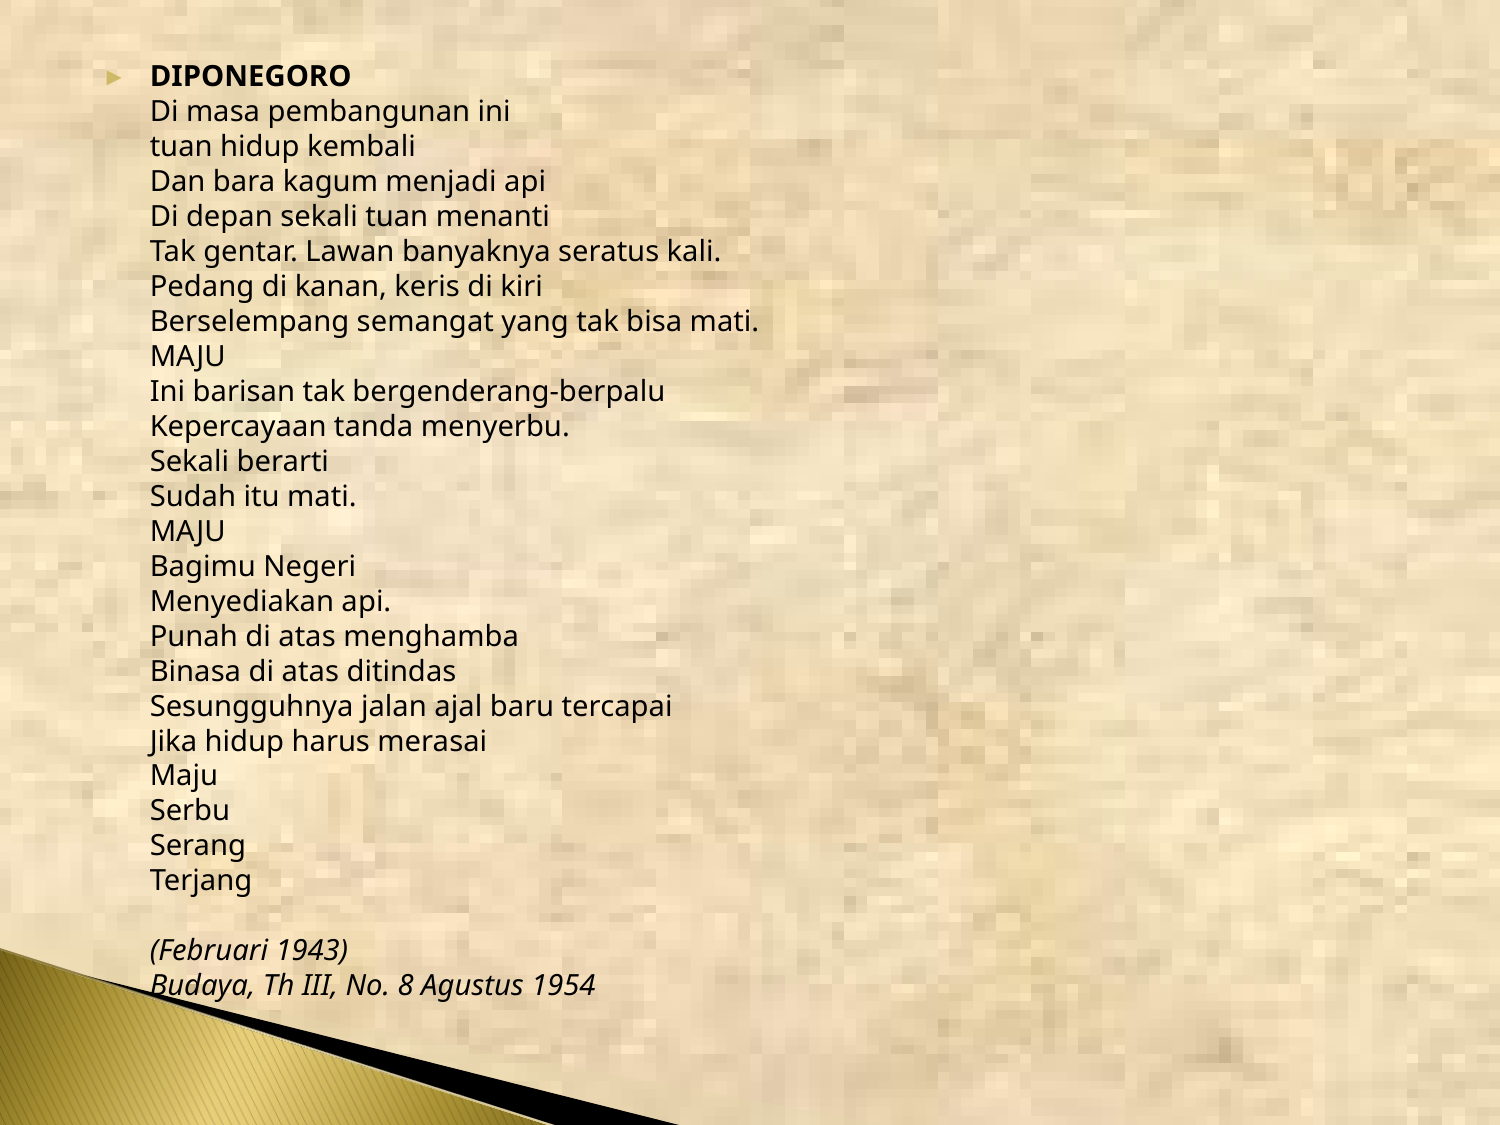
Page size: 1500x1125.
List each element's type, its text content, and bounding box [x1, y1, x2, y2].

list DIPONEGORO Di masa pembangunan ini tuan hidup kembali Dan bara kagum menjadi api Di depan sekali tuan menanti Tak gentar. Lawan banyaknya seratus kali. Pedang di kanan, keris di kiri Berselempang semangat yang tak bisa mati. MAJU Ini barisan tak bergenderang-berpalu Kepercayaan tanda menyerbu. Sekali berarti Sudah itu mati. MAJU Bagimu Negeri Menyediakan api. Punah di atas menghamba Binasa di atas ditindas Sesungguhnya jalan ajal baru tercapai Jika hidup harus merasai Maju Serbu Serang Terjang (Februari 1943) Budaya, Th III, No. 8 Agustus 1954 [75, 50, 1425, 1075]
picture [0, 0, 1500, 1125]
